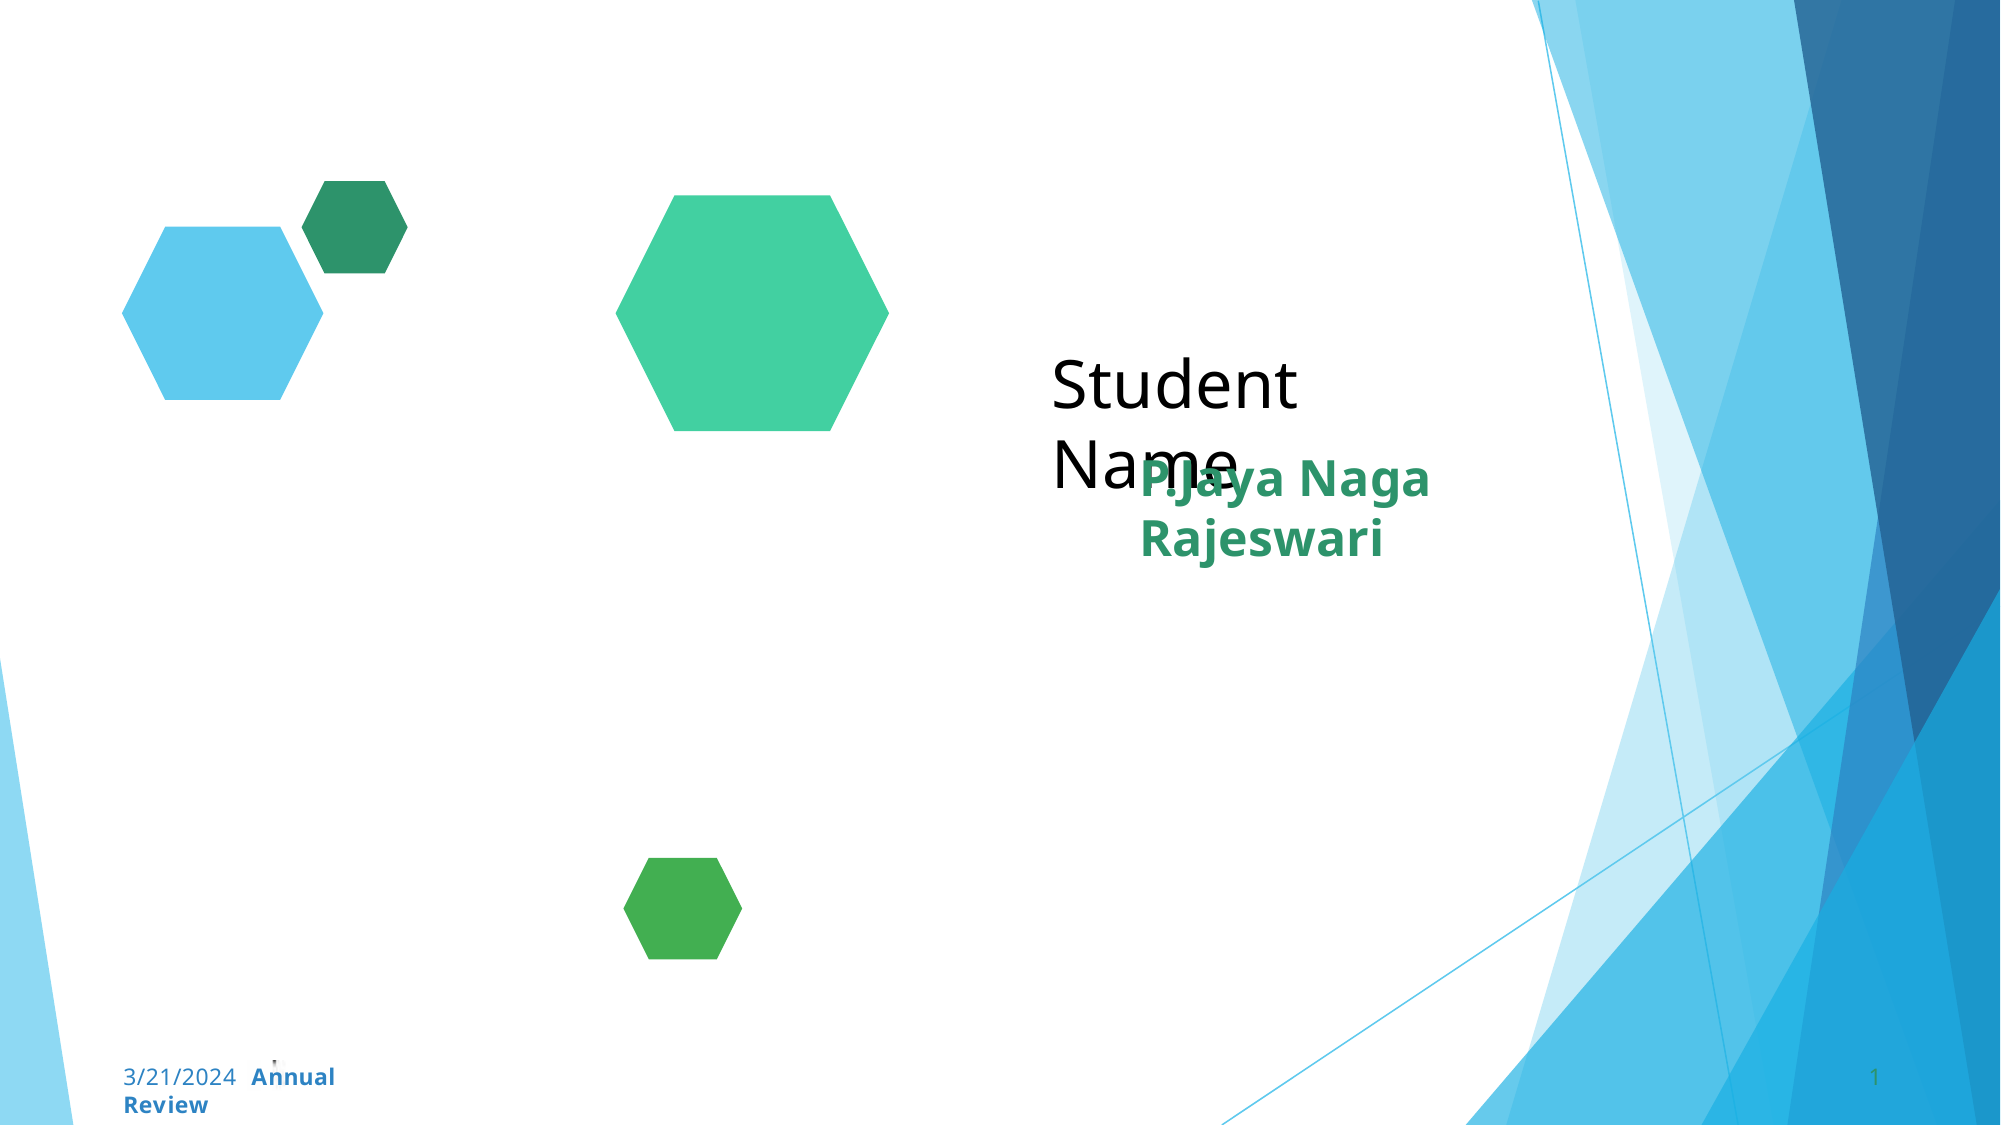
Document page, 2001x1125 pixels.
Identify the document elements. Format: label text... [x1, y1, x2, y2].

text_box P.Jaya Naga Rajeswari [1137, 444, 1688, 567]
text_box [615, 195, 890, 339]
title Student Name [524, 339, 1476, 530]
picture [110, 1060, 463, 1094]
text_box 3/21/2024 Annual Review [121, 1103, 417, 1118]
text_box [121, 180, 408, 401]
slide_number 1 [1862, 1061, 1888, 1125]
text_box [623, 857, 743, 960]
